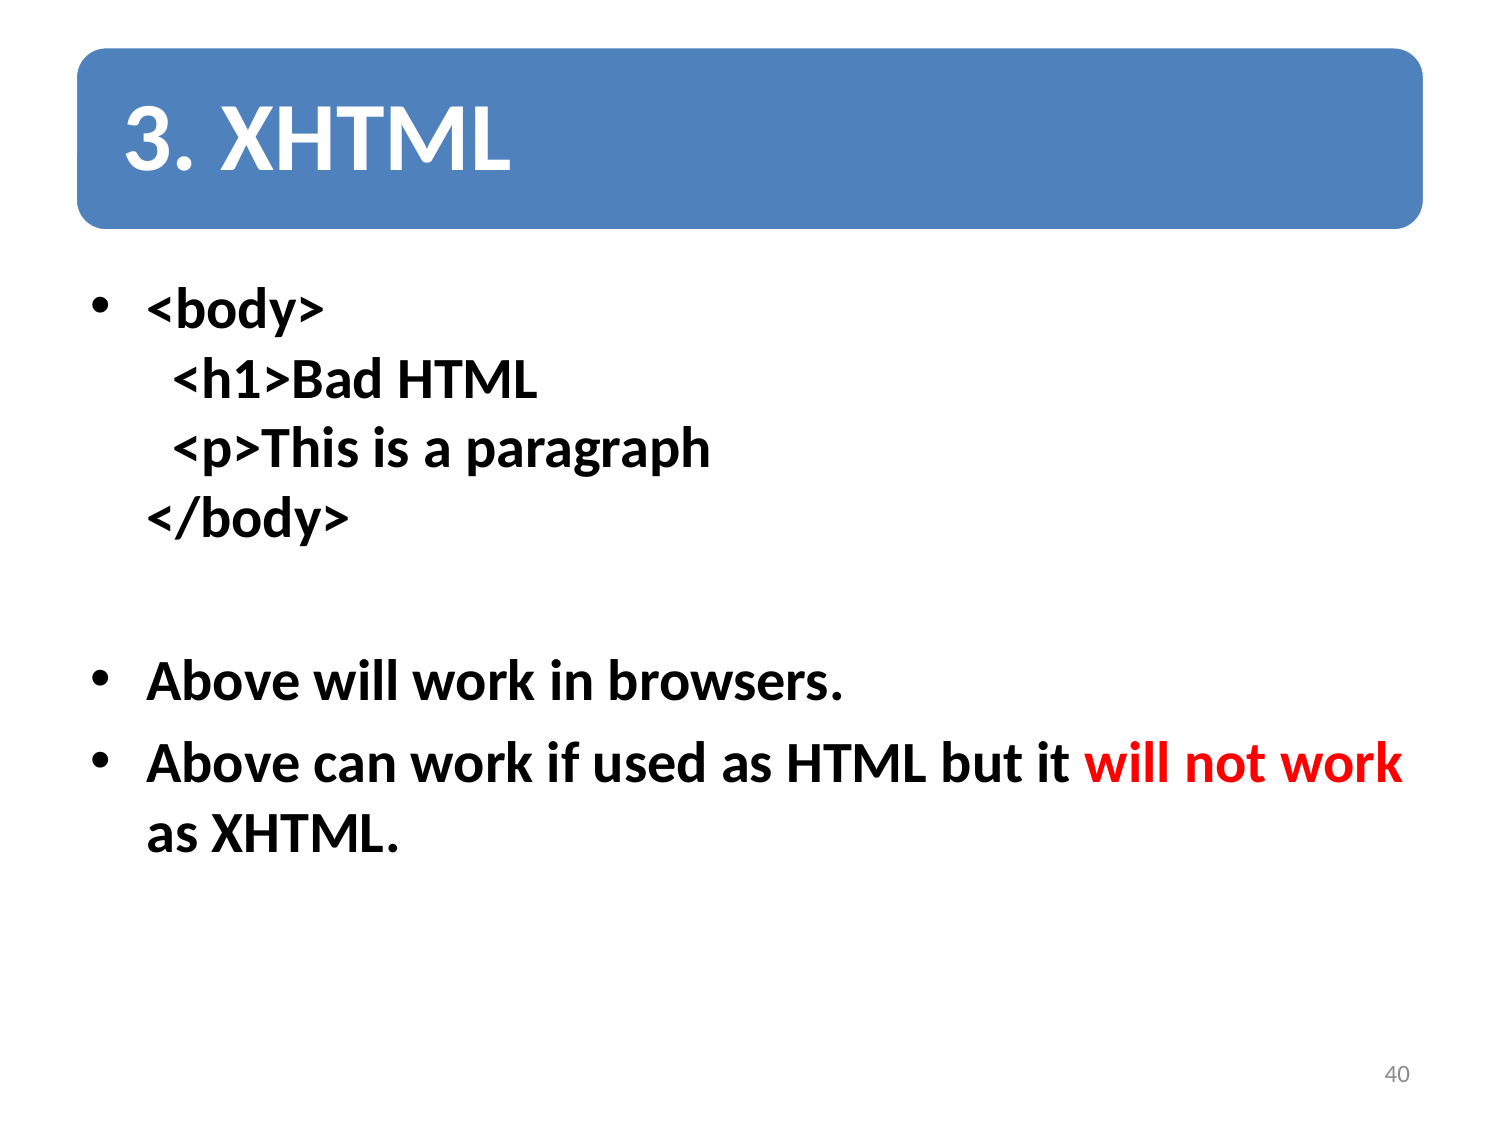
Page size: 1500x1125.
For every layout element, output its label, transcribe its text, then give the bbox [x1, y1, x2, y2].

list <body> <h1>Bad HTML <p>This is a paragraph </body> Above will work in browsers. Above can work if used as HTML but it will not work as XHTML. [75, 262, 1425, 1005]
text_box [74, 44, 1426, 233]
slide_number 40 [1074, 1042, 1425, 1103]
